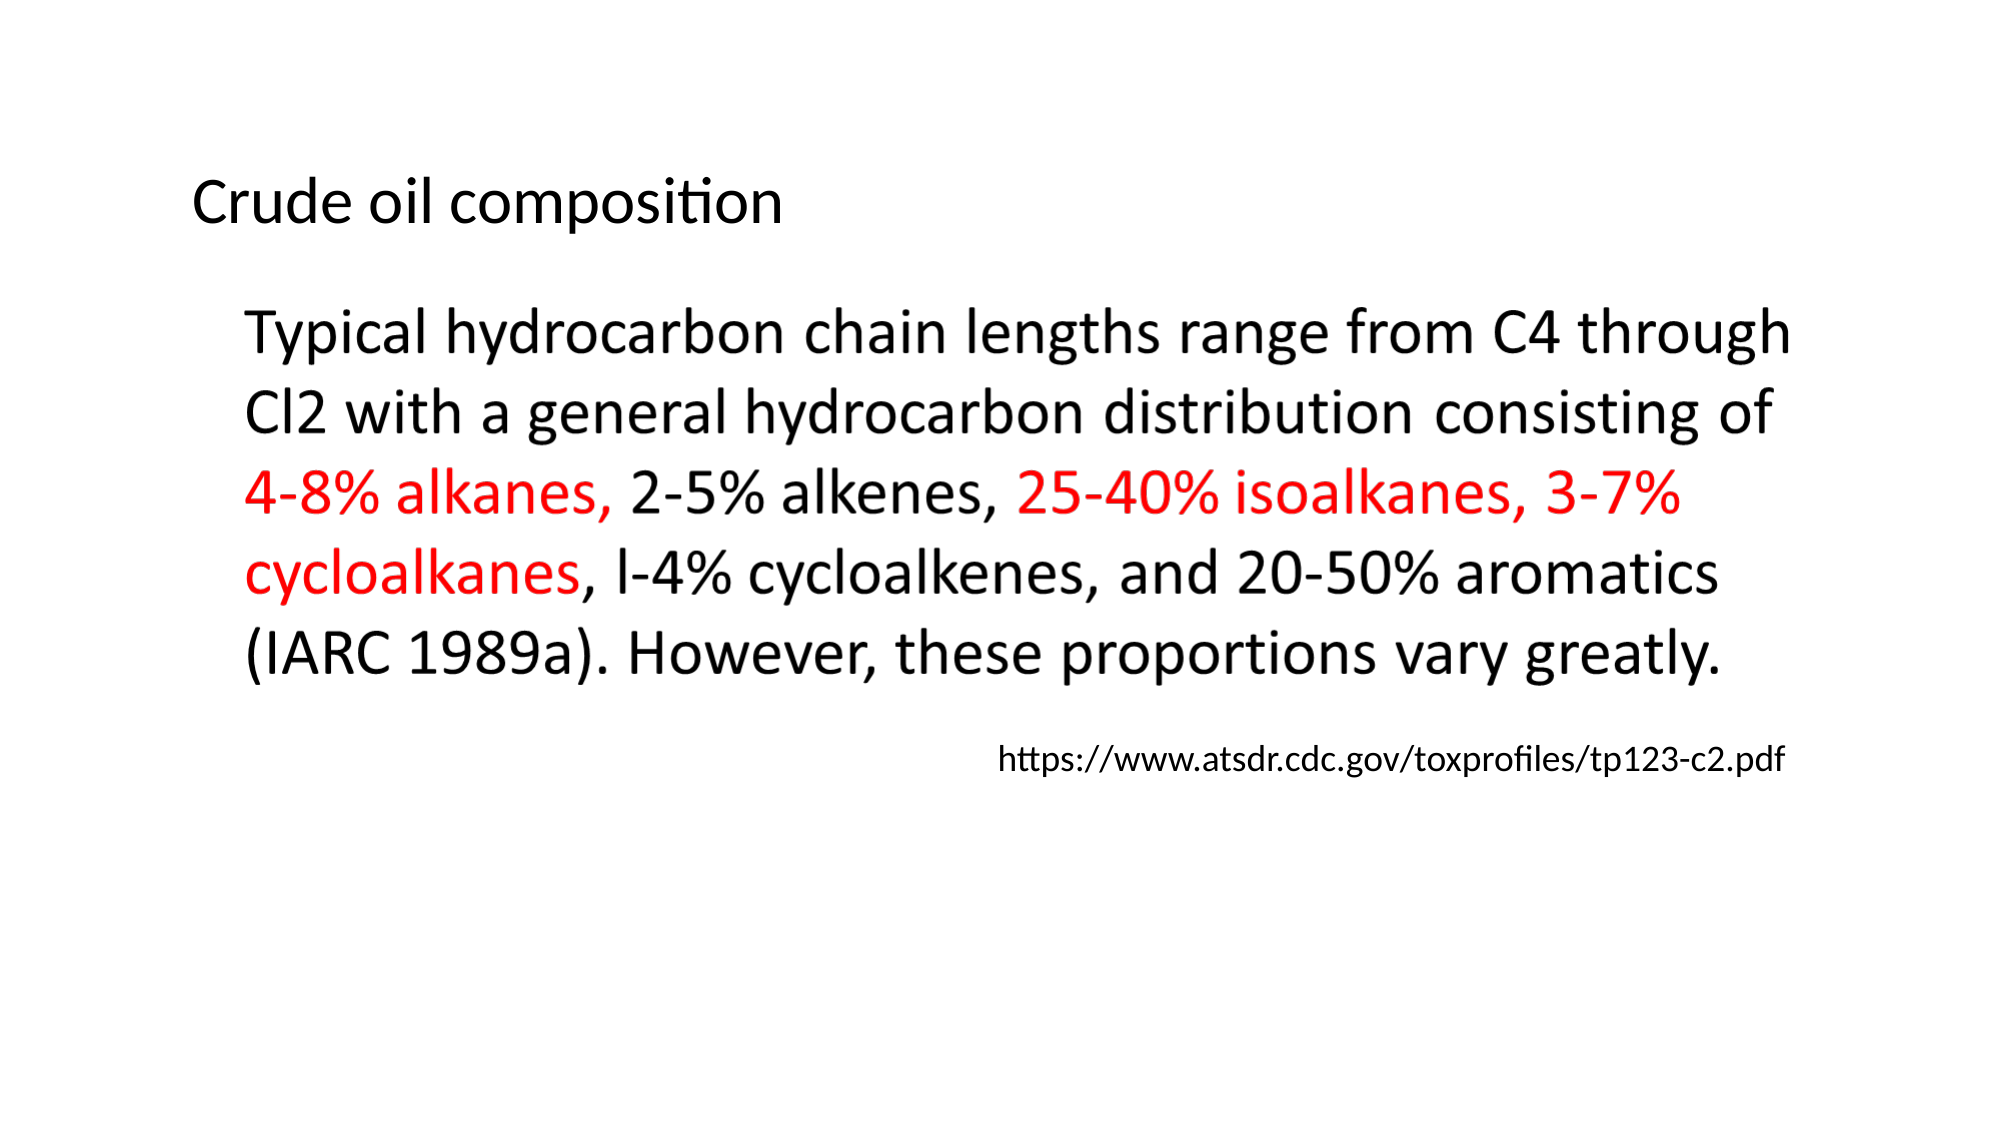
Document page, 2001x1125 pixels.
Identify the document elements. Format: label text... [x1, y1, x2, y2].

text_box Crude oil composition [177, 149, 967, 245]
text_box https://www.atsdr.cdc.gov/toxprofiles/tp123-c2.pdf [983, 726, 1898, 787]
picture [203, 270, 1849, 732]
